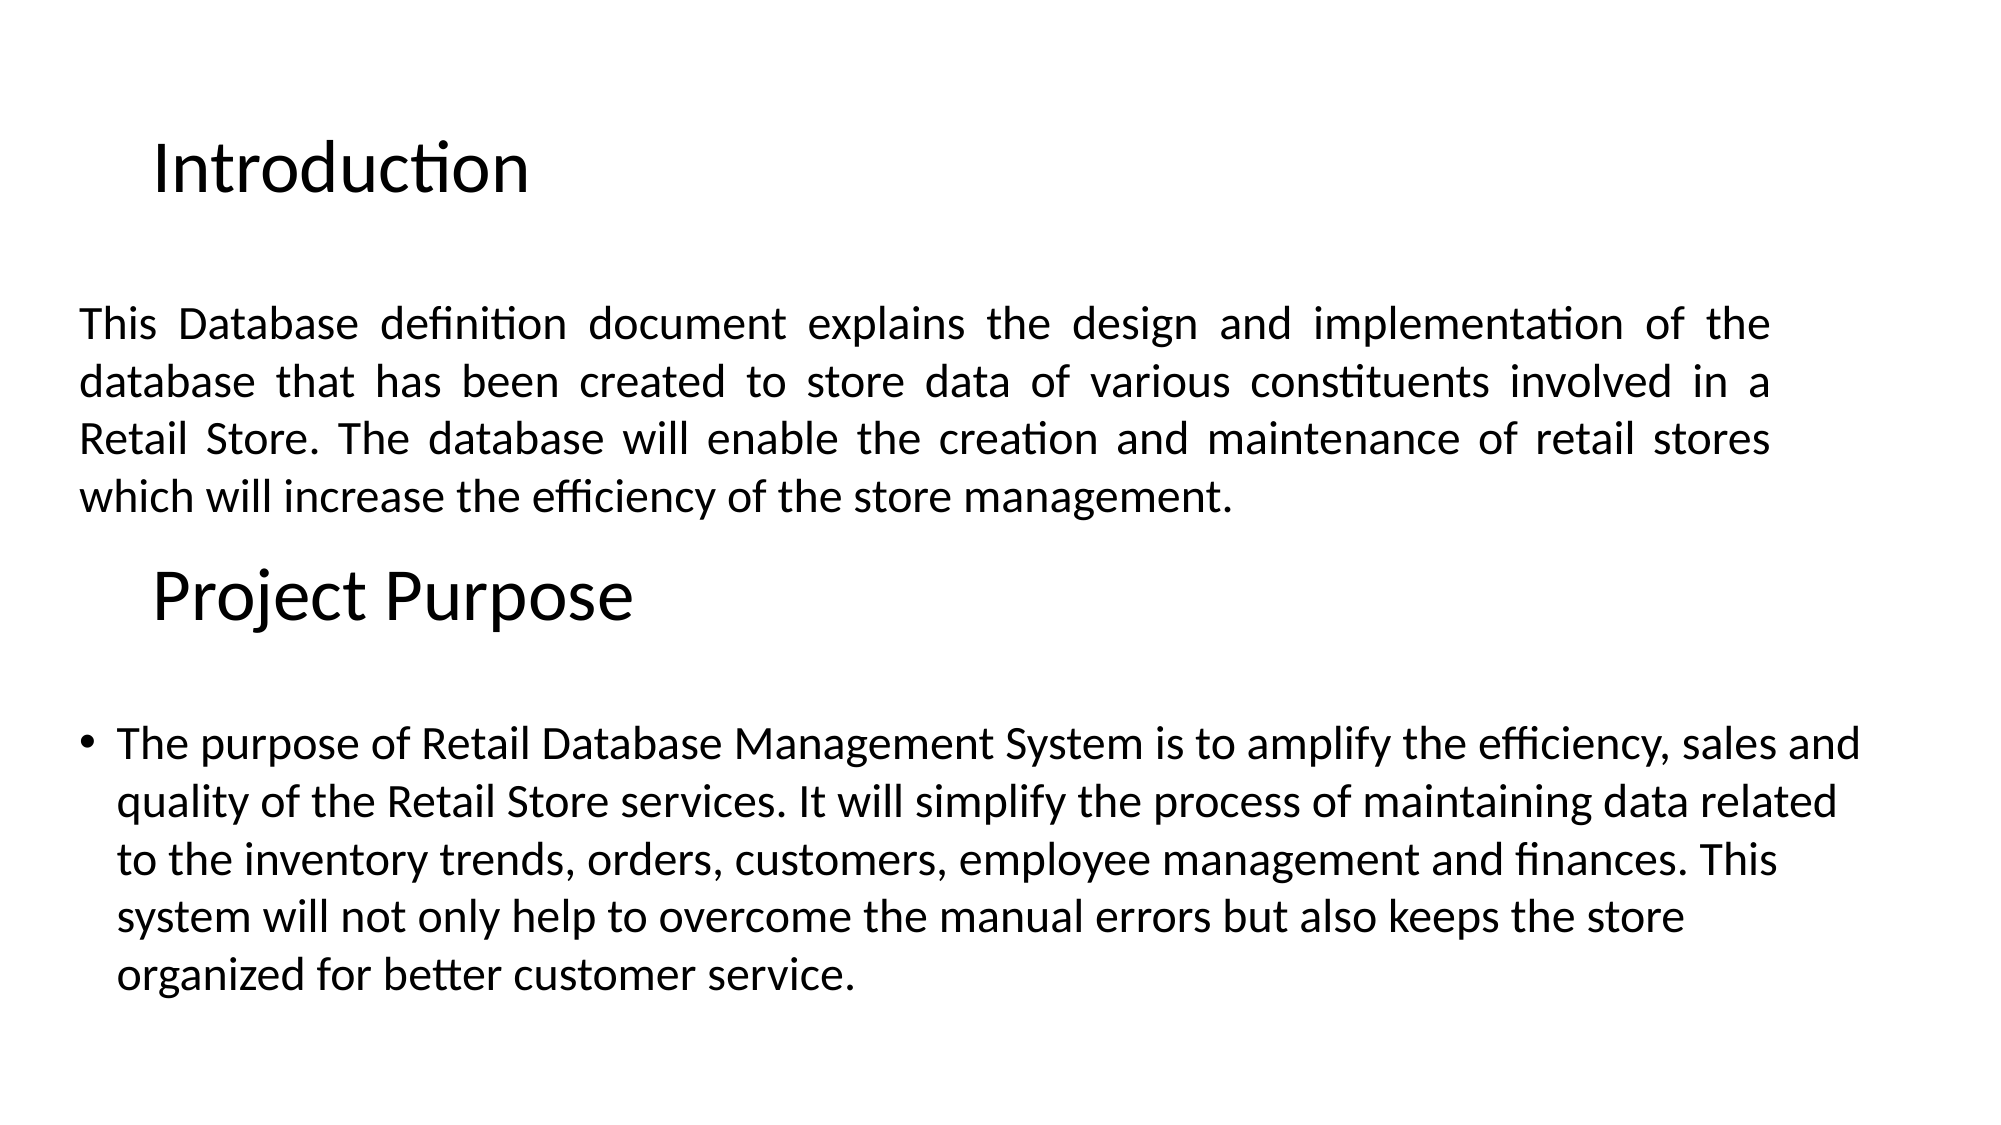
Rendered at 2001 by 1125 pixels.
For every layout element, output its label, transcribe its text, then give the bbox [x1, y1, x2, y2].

list The purpose of Retail Database Management System is to amplify the efficiency, sales and quality of the Retail Store services. It will simplify the process of maintaining data related to the inventory trends, orders, customers, employee management and finances. This system will not only help to overcome the manual errors but also keeps the store organized for better customer service. [64, 704, 1892, 1066]
title Introduction [137, 59, 1863, 278]
text_box Project Purpose [137, 487, 1863, 705]
text_box This Database definition document explains the design and implementation of the database that has been created to store data of various constituents involved in a Retail Store. The database will enable the creation and maintenance of retail stores which will increase the efficiency of the store management. [64, 284, 1790, 585]
